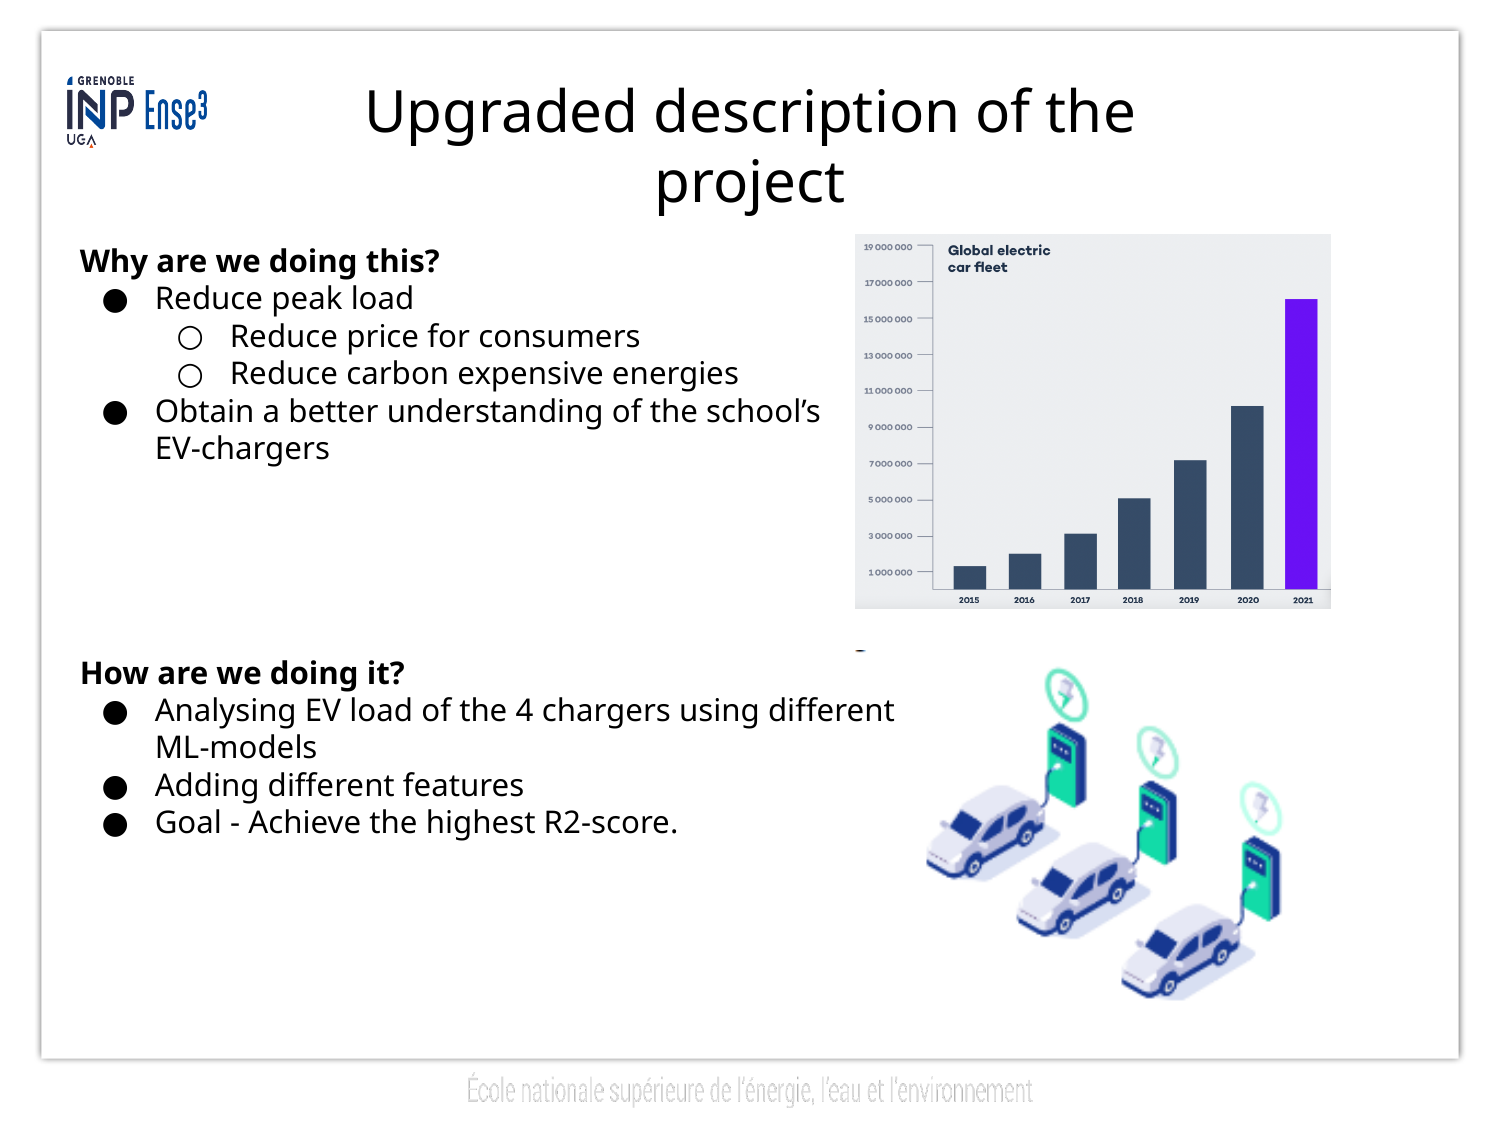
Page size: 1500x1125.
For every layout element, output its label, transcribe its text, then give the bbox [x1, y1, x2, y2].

picture [855, 650, 1307, 1015]
text_box Upgraded description of the project [298, 66, 1202, 222]
text_box Why are we doing this? Reduce peak load Reduce price for consumers Reduce carbon expensive energies Obtain a better understanding of the school’s EV-chargers How are we doing it? Analysing EV load of the 4 chargers using different ML-models Adding different features Goal - Achieve the highest R2-score. [64, 188, 915, 979]
picture [67, 76, 207, 148]
picture [855, 234, 1331, 610]
picture [465, 1072, 1035, 1108]
